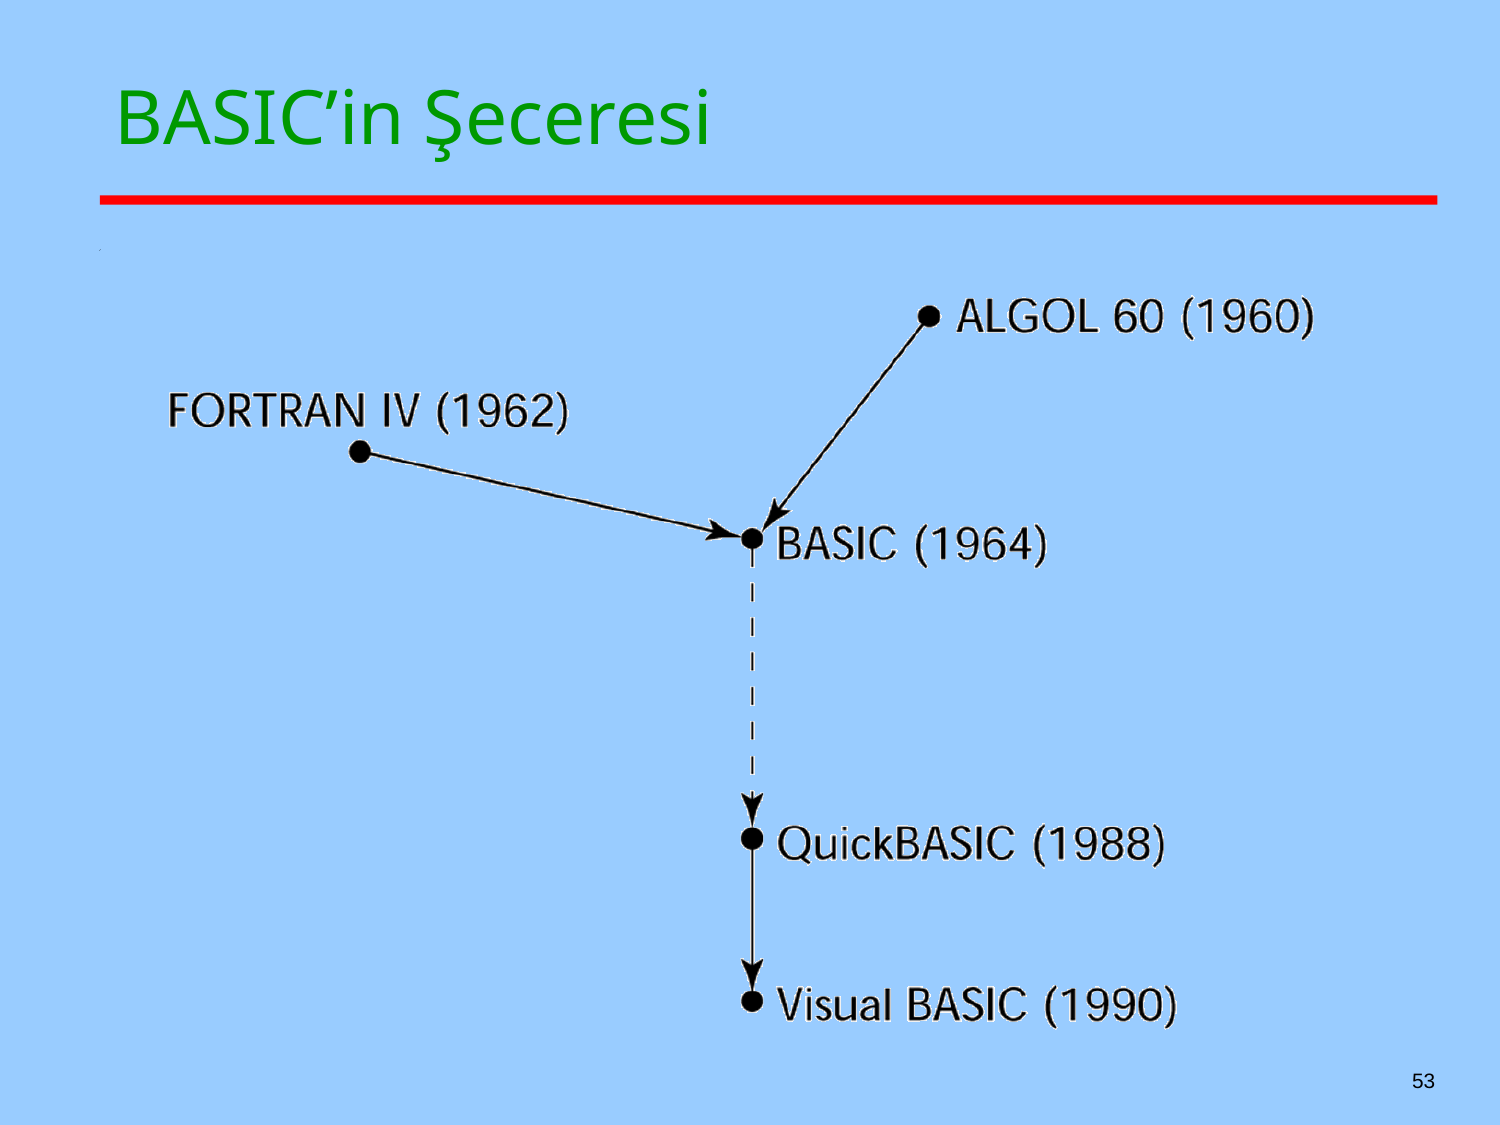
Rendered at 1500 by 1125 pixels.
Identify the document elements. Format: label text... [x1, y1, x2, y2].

slide_number 53 [1137, 1024, 1451, 1101]
picture [155, 287, 1326, 1040]
title BASIC’in Şeceresi [99, 62, 1438, 251]
